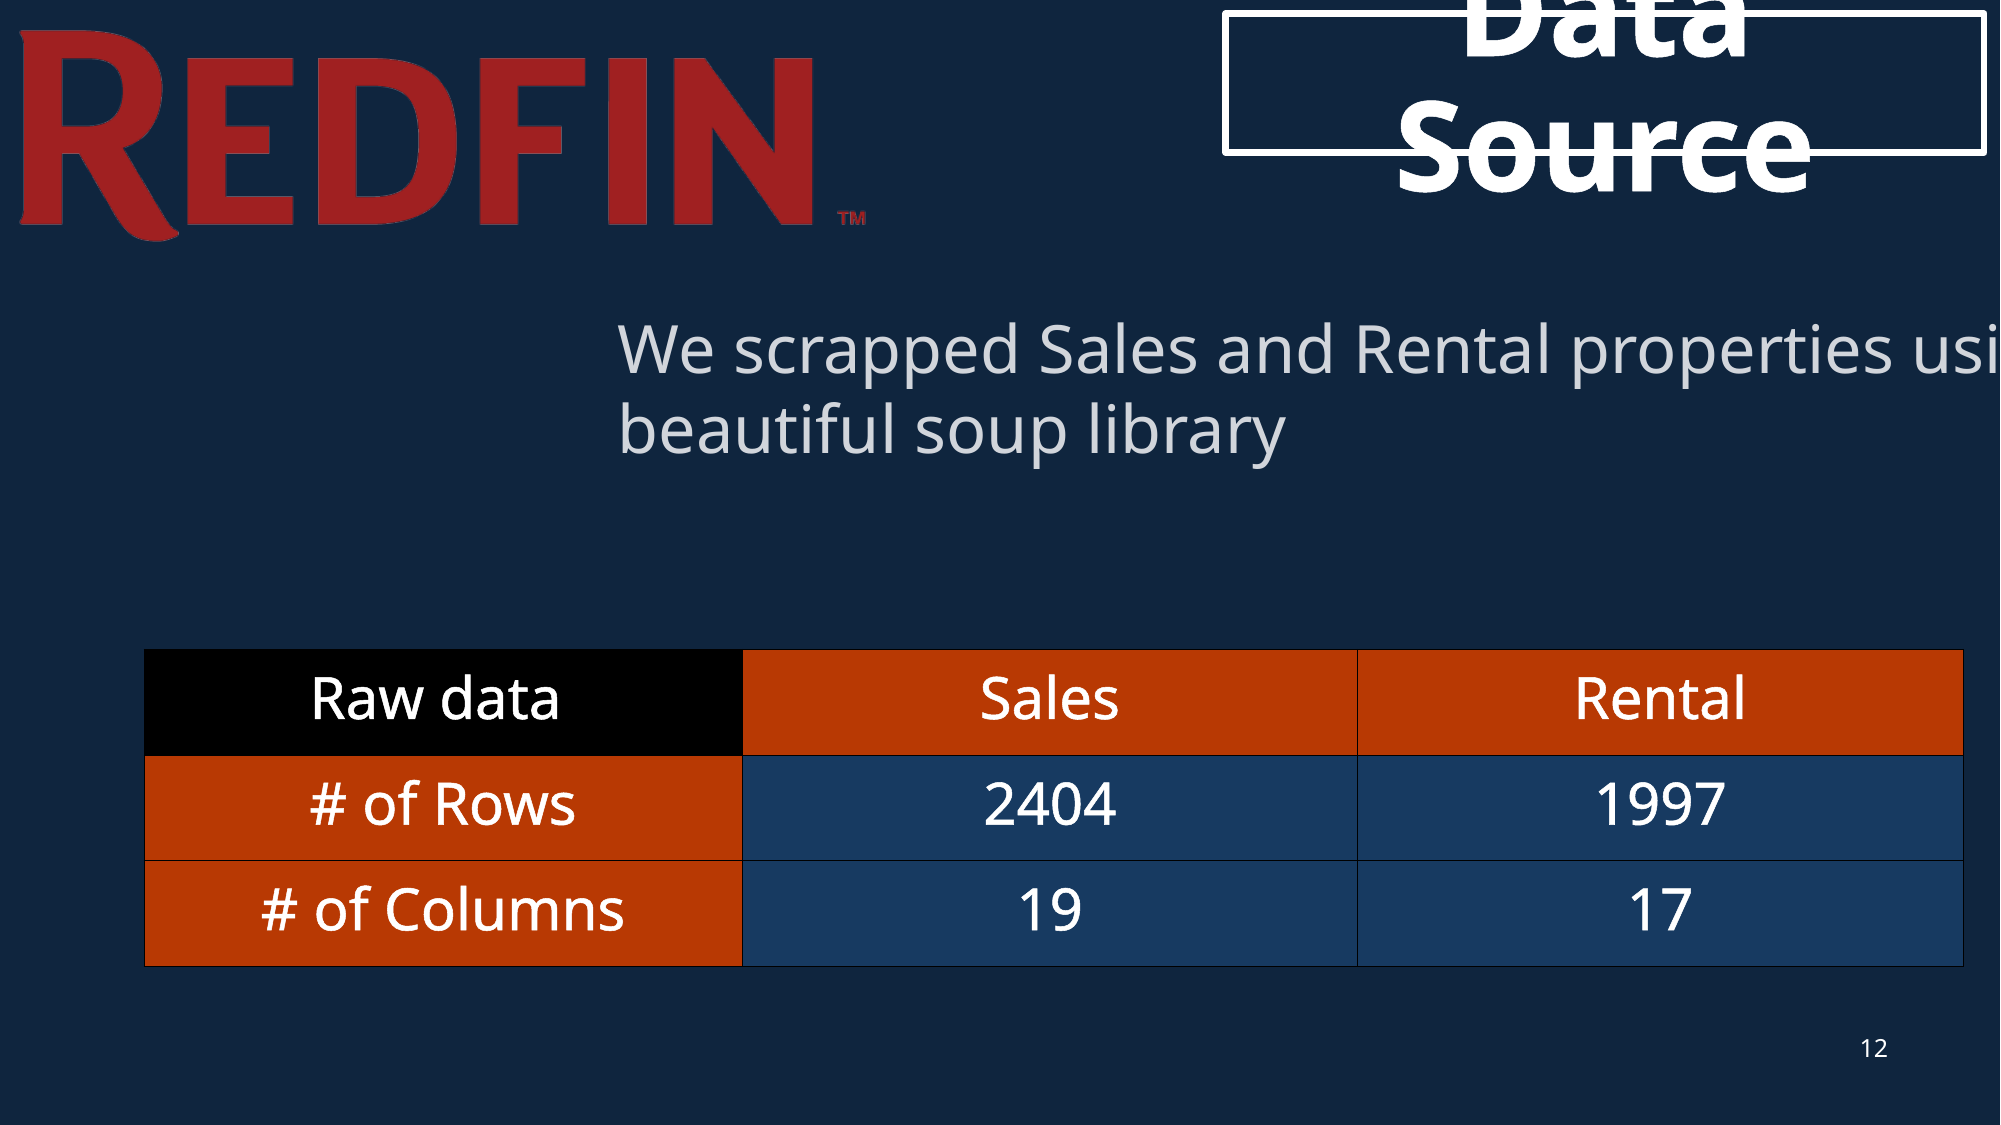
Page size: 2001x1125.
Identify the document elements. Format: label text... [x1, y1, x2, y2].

table_header Sales [743, 650, 1357, 755]
table_header Rental [1358, 650, 1963, 755]
picture [0, 11, 955, 260]
table_cell 2404 [743, 756, 1357, 860]
table_cell 1997 [1358, 756, 1963, 860]
table_header Raw data [145, 650, 742, 755]
table_cell 19 [743, 861, 1357, 966]
text_box Data Source [1225, 13, 1985, 153]
table_cell 17 [1358, 861, 1963, 966]
table_cell # of Columns [145, 861, 742, 966]
table_cell # of Rows [145, 756, 742, 860]
text_box We scrapped Sales and Rental properties using beautiful soup library [602, 299, 2000, 474]
slide_number 12 [1836, 1020, 1912, 1080]
